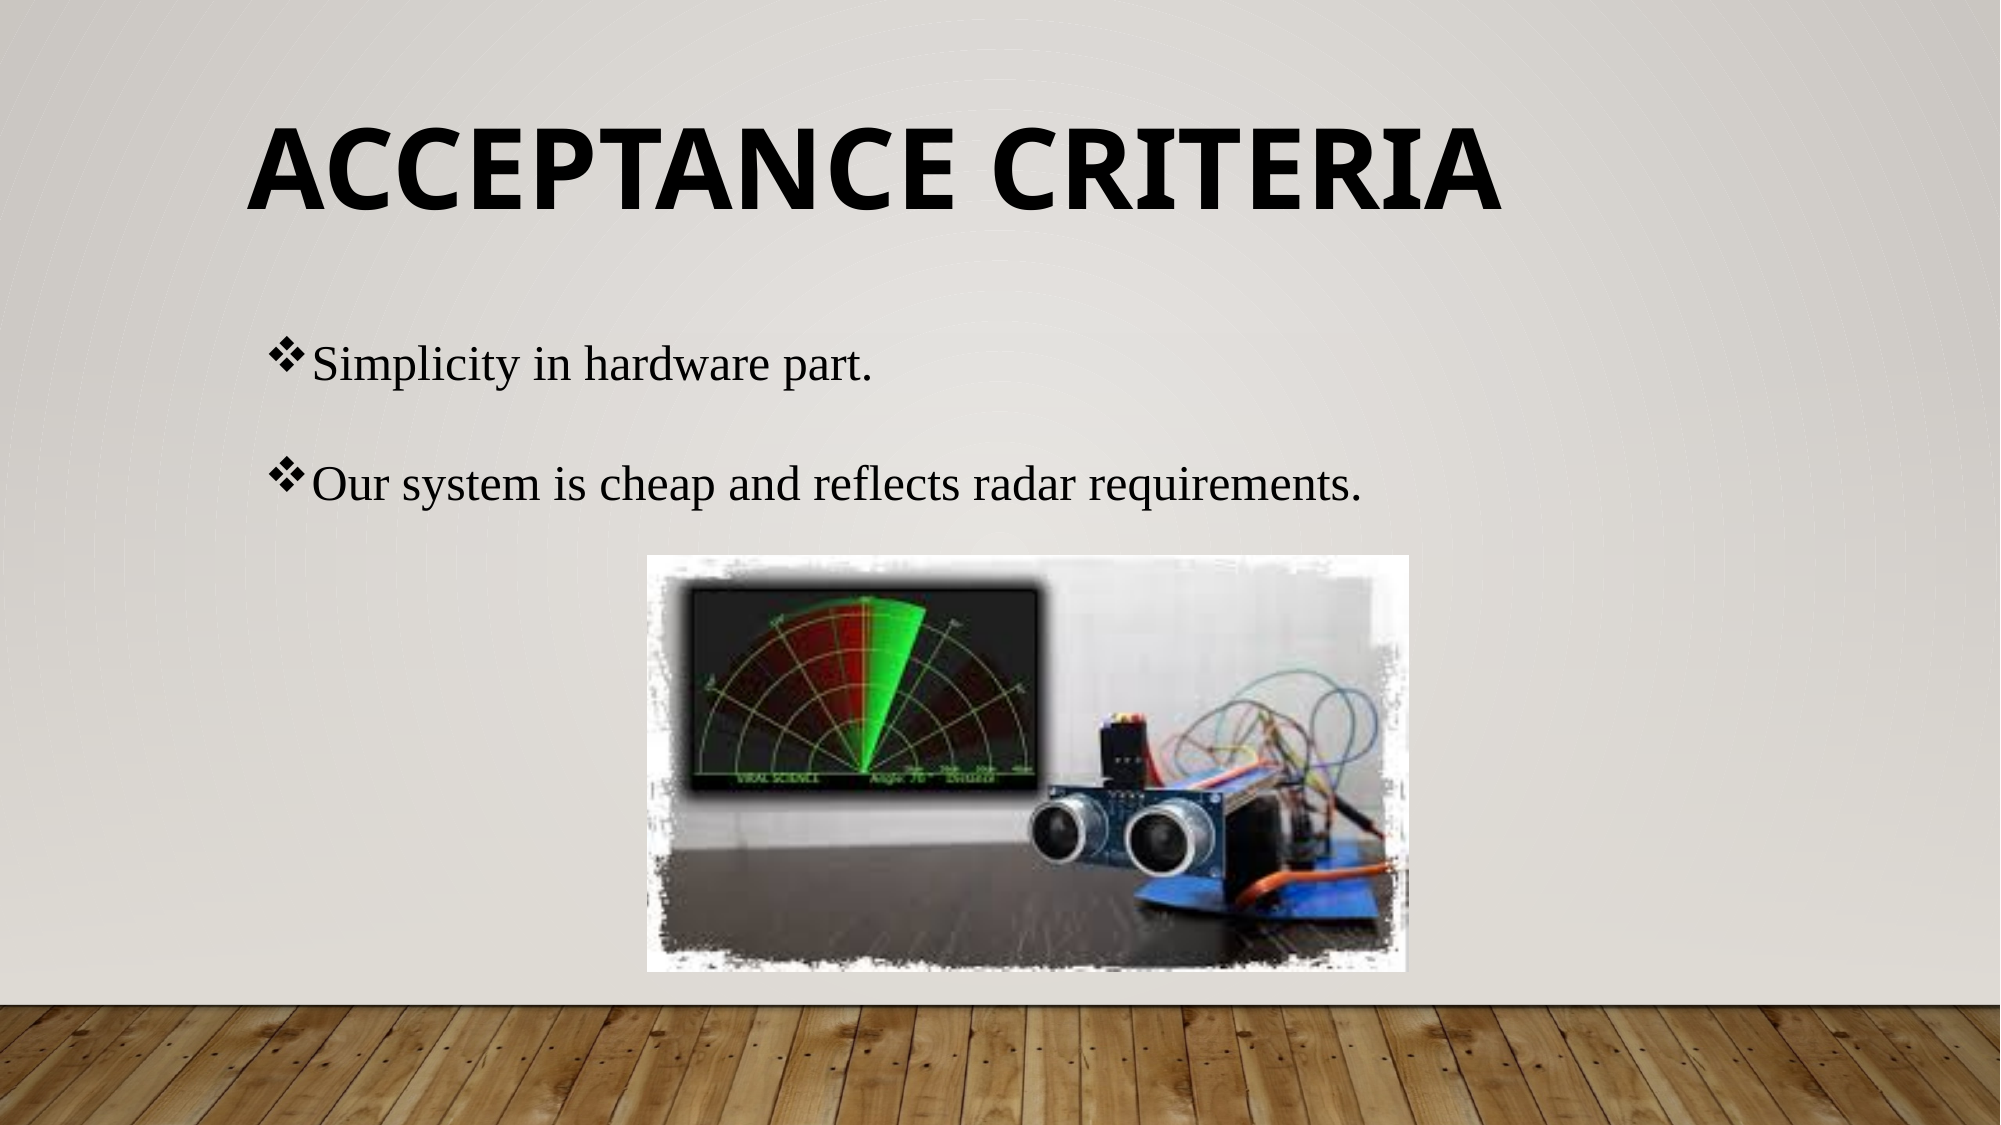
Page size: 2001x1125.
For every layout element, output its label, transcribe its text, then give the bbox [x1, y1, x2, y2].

text_box ACCEPTANCE CRITERIA [232, 89, 1518, 240]
picture [0, 1005, 2000, 1125]
text_box Simplicity in hardware part. Our system is cheap and reflects radar requirements. [249, 323, 1806, 654]
picture [647, 554, 1409, 972]
